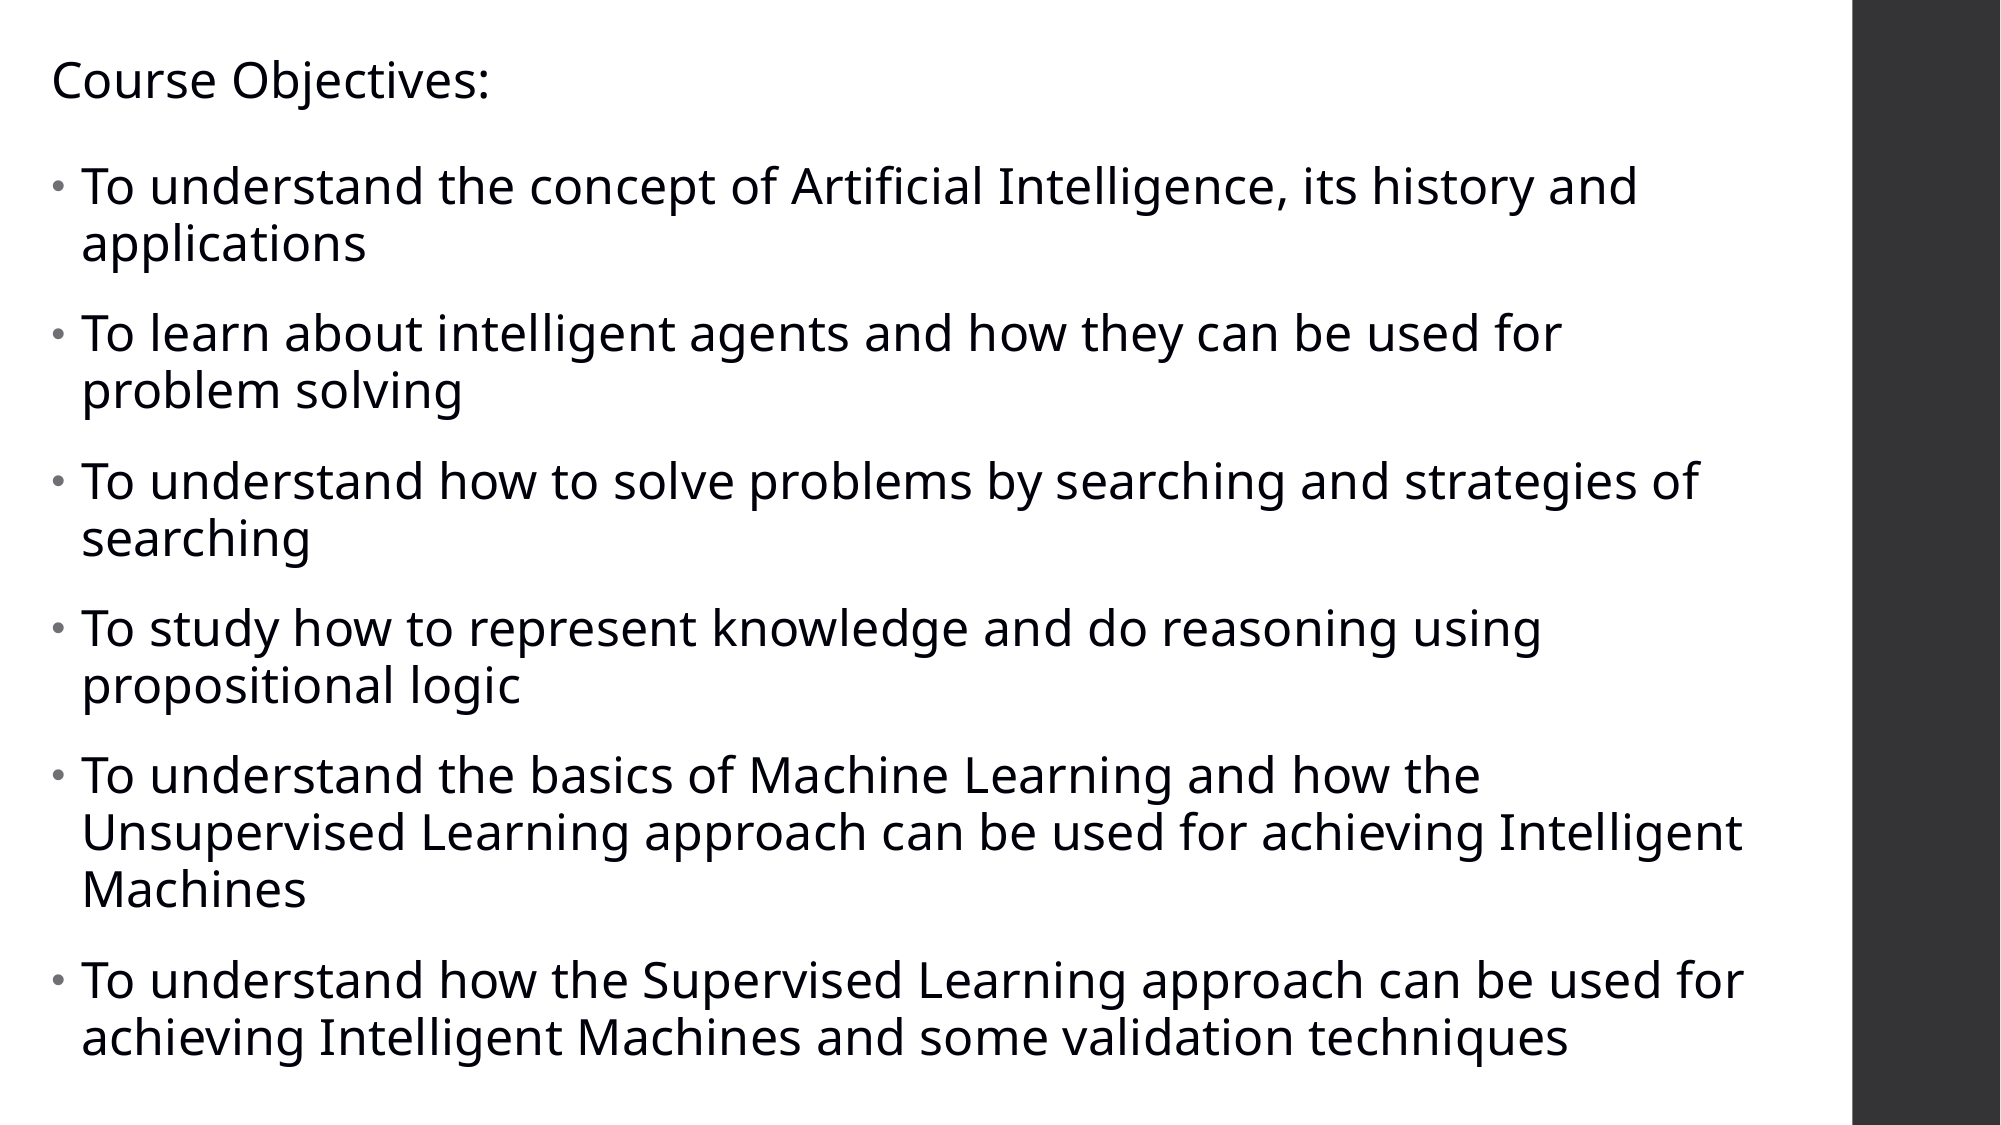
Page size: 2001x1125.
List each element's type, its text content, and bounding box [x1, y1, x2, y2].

list Course Objectives: To understand the concept of Artificial Intelligence, its history and applications To learn about intelligent agents and how they can be used for problem solving To understand how to solve problems by searching and strategies of searching To study how to represent knowledge and do reasoning using propositional logic To understand the basics of Machine Learning and how the Unsupervised Learning approach can be used for achieving Intelligent Machines To understand how the Supervised Learning approach can be used for achieving Intelligent Machines and some validation techniques [36, 32, 1803, 1087]
